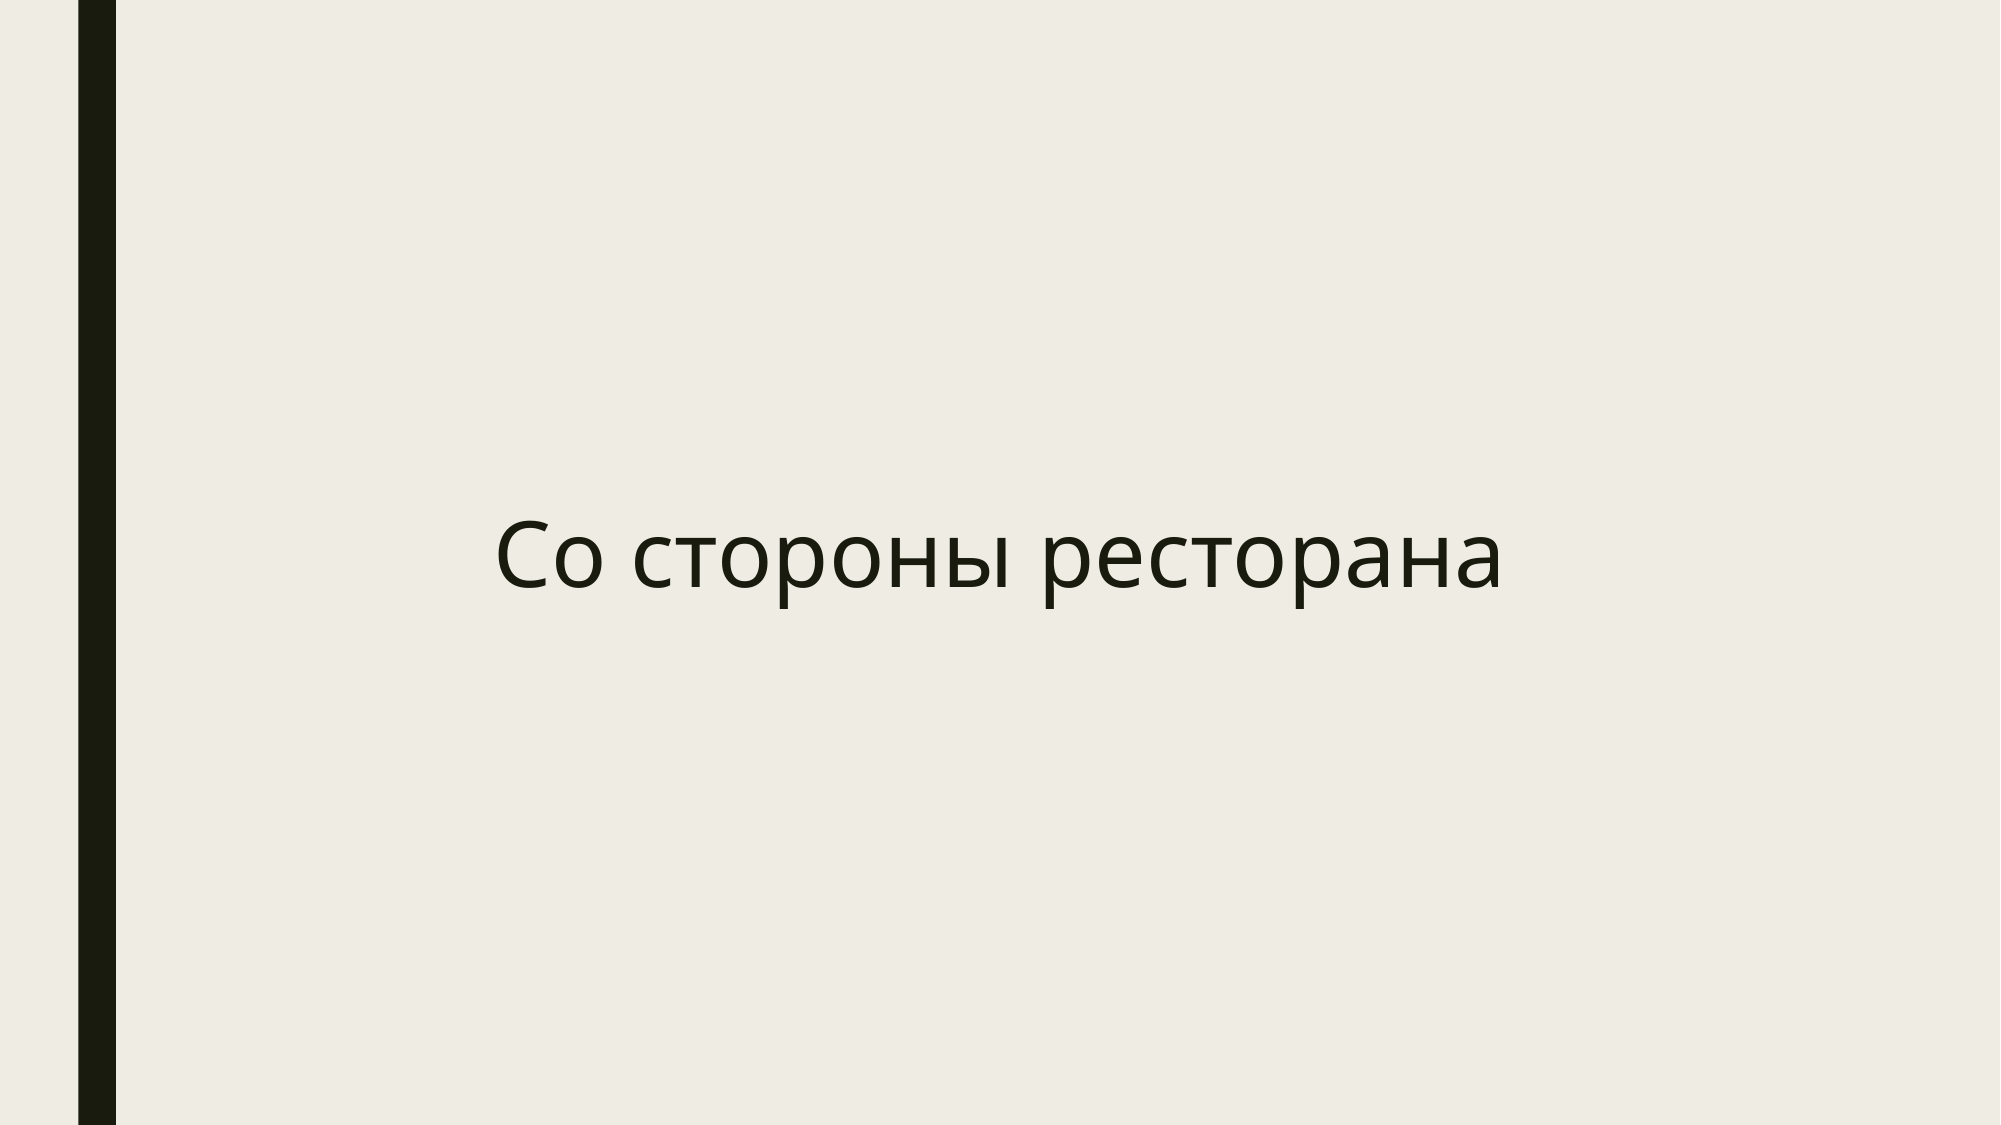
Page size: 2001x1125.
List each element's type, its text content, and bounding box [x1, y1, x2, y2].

title Со стороны ресторана [212, 501, 1788, 624]
